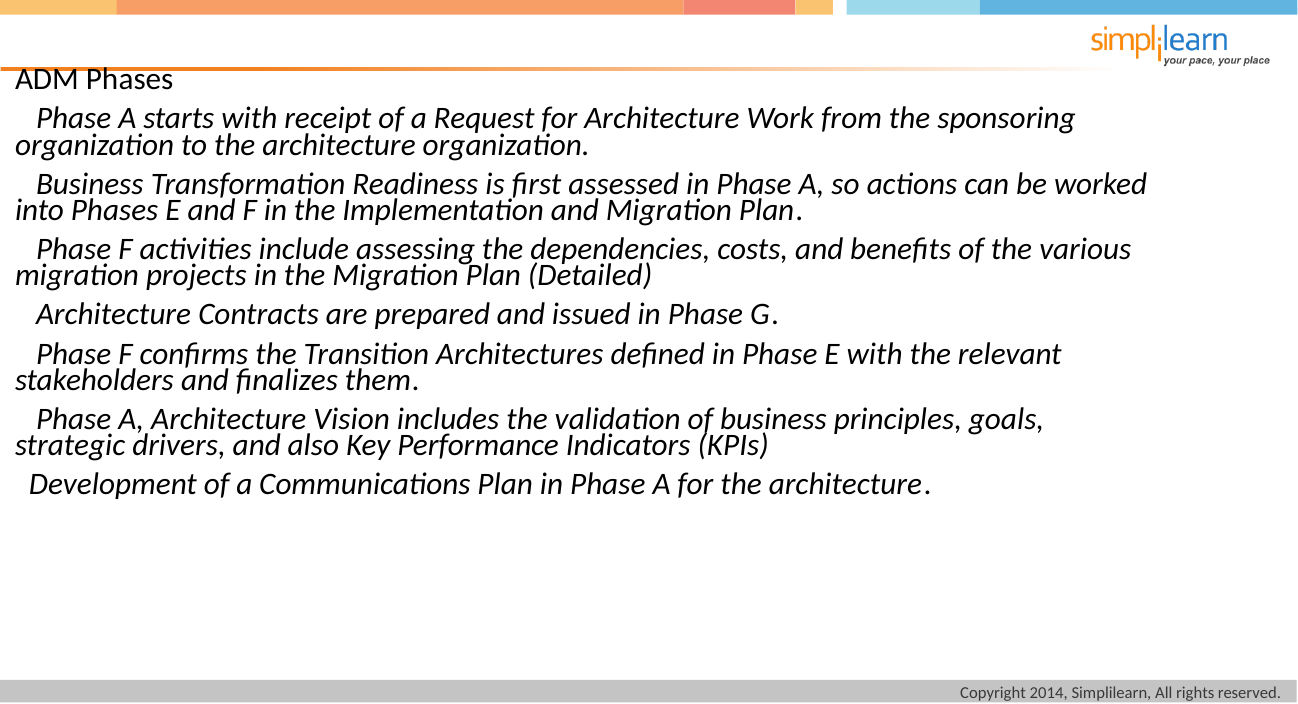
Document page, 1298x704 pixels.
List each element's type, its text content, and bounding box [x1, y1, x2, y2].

list ADM Phases Phase A starts with receipt of a Request for Architecture Work from the sponsoring organization to the architecture organization. Business Transformation Readiness is first assessed in Phase A, so actions can be worked into Phases E and F in the Implementation and Migration Plan. Phase F activities include assessing the dependencies, costs, and benefits of the various migration projects in the Migration Plan (Detailed) Architecture Contracts are prepared and issued in Phase G. Phase F confirms the Transition Architectures defined in Phase E with the relevant stakeholders and finalizes them. Phase A, Architecture Vision includes the validation of business principles, goals, strategic drivers, and also Key Performance Indicators (KPIs) Development of a Communications Plan in Phase A for the architecture. [0, 71, 1168, 537]
picture [1089, 15, 1270, 71]
